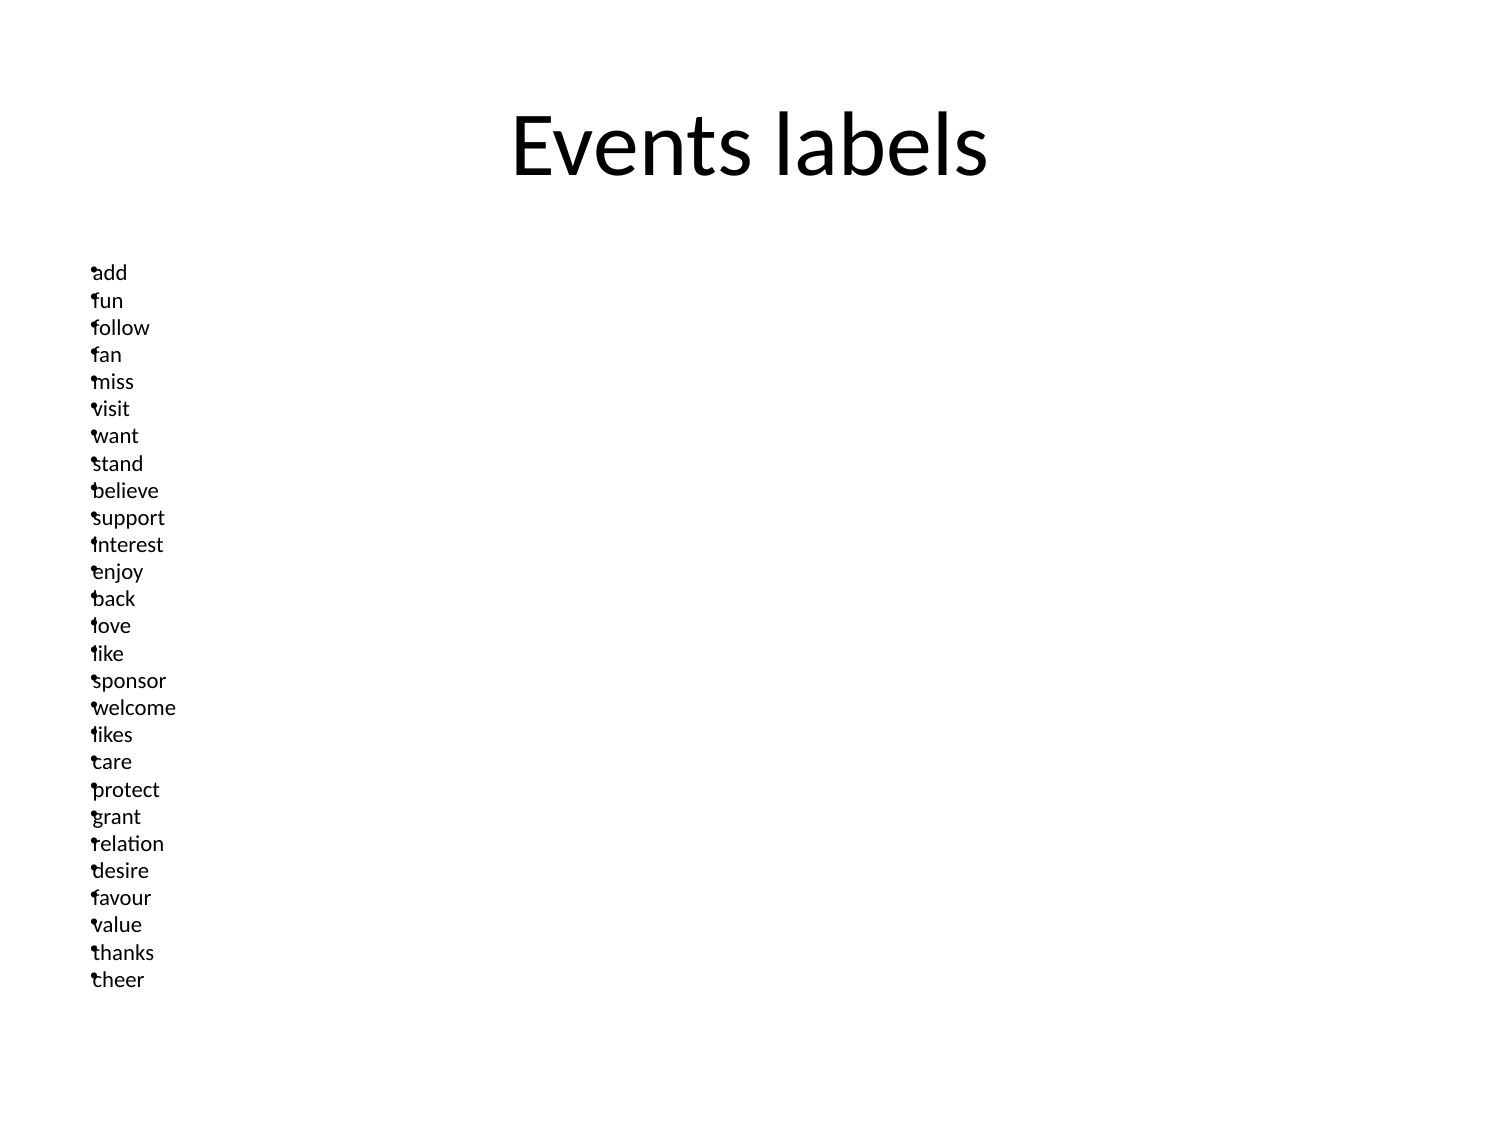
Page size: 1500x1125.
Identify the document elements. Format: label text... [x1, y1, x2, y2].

list add fun follow fan miss visit want stand believe support interest enjoy back love like sponsor welcome likes care protect grant relation desire favour value thanks cheer [75, 262, 1425, 1005]
title Events labels [75, 45, 1425, 233]
